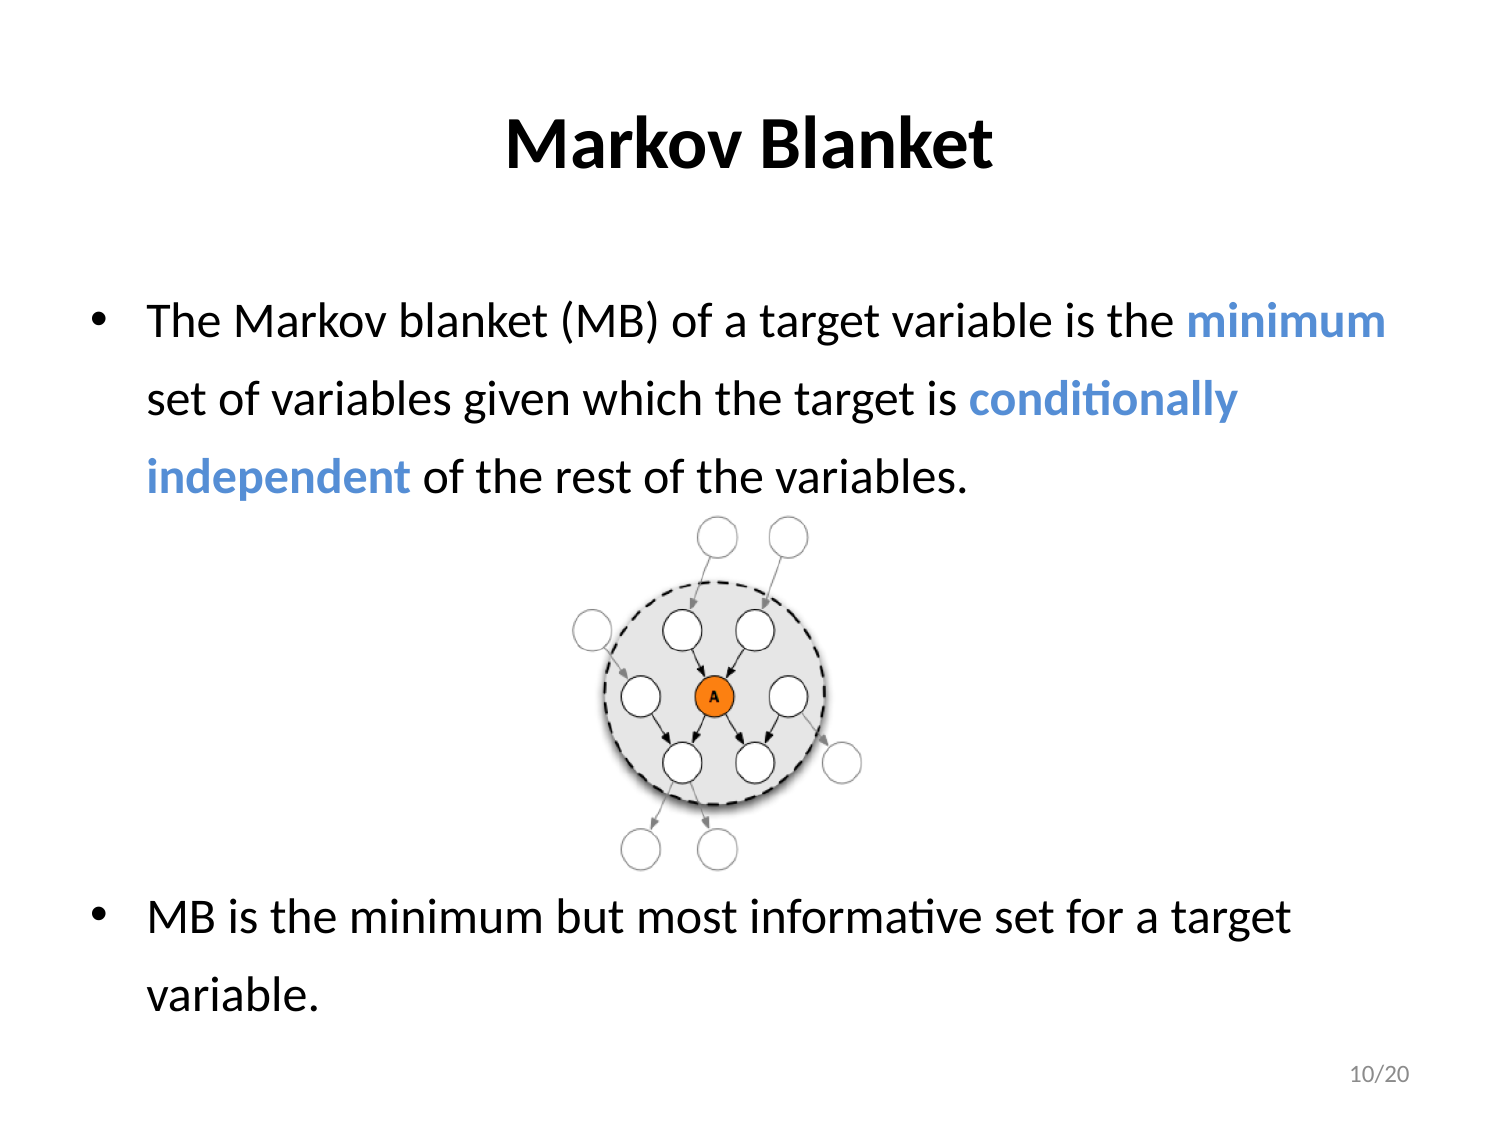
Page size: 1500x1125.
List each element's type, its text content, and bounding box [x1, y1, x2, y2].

picture [561, 503, 870, 877]
title Markov Blanket [75, 45, 1425, 233]
slide_number 10/20 [1074, 1042, 1425, 1103]
list The Markov blanket (MB) of a target variable is the minimum set of variables given which the target is conditionally independent of the rest of the variables. MB is the minimum but most informative set for a target variable. [75, 262, 1425, 1027]
